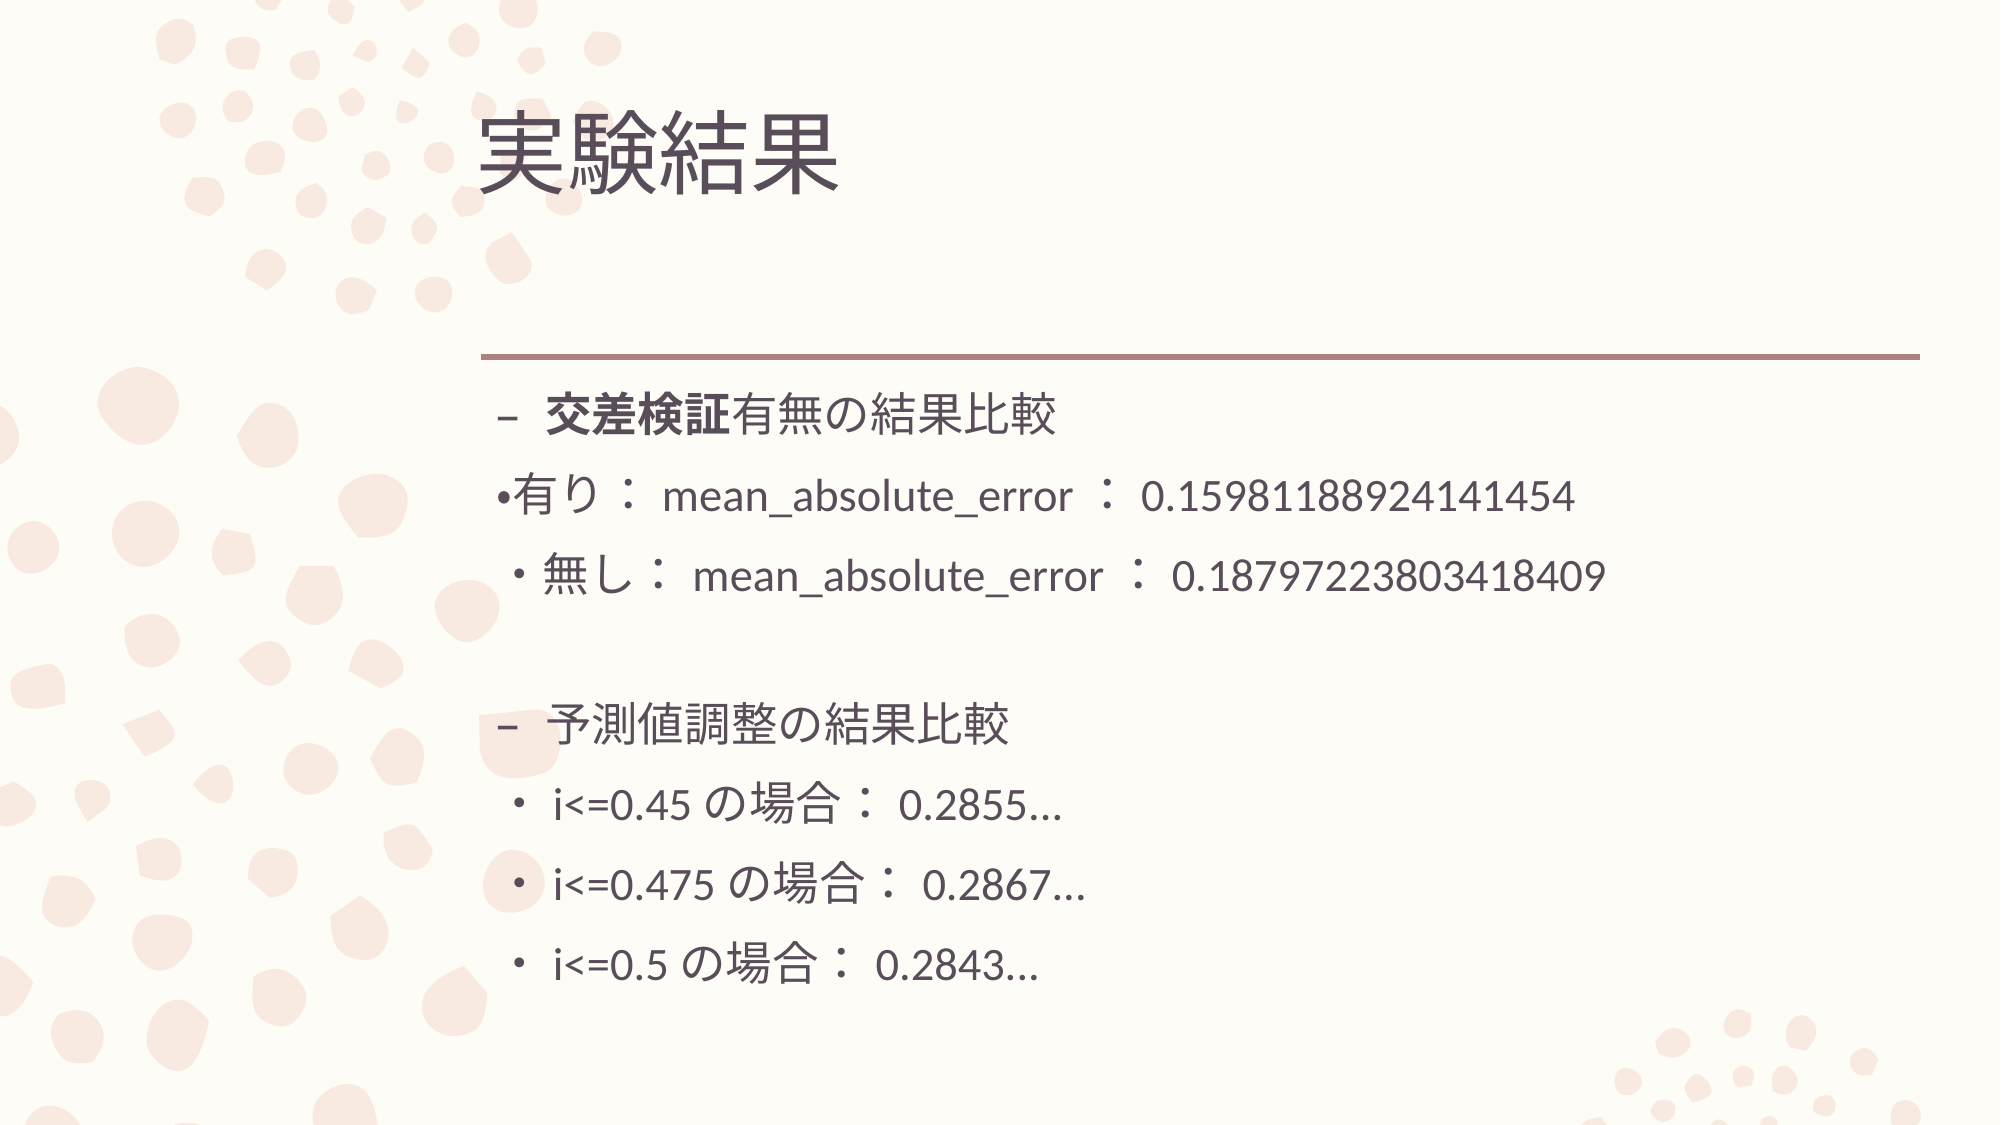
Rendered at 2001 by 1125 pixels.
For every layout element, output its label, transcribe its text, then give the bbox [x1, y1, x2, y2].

list 交差検証有無の結果比較 ・有り：mean_absolute_error：0.15981188924141454 ・無し：mean_absolute_error：0.18797223803418409 予測値調整の結果比較 ・i<=0.45の場合：0.2855... ・i<=0.475の場合：0.2867... ・i<=0.5の場合：0.2843... [481, 371, 1920, 999]
title 実験結果 [460, 93, 1920, 350]
